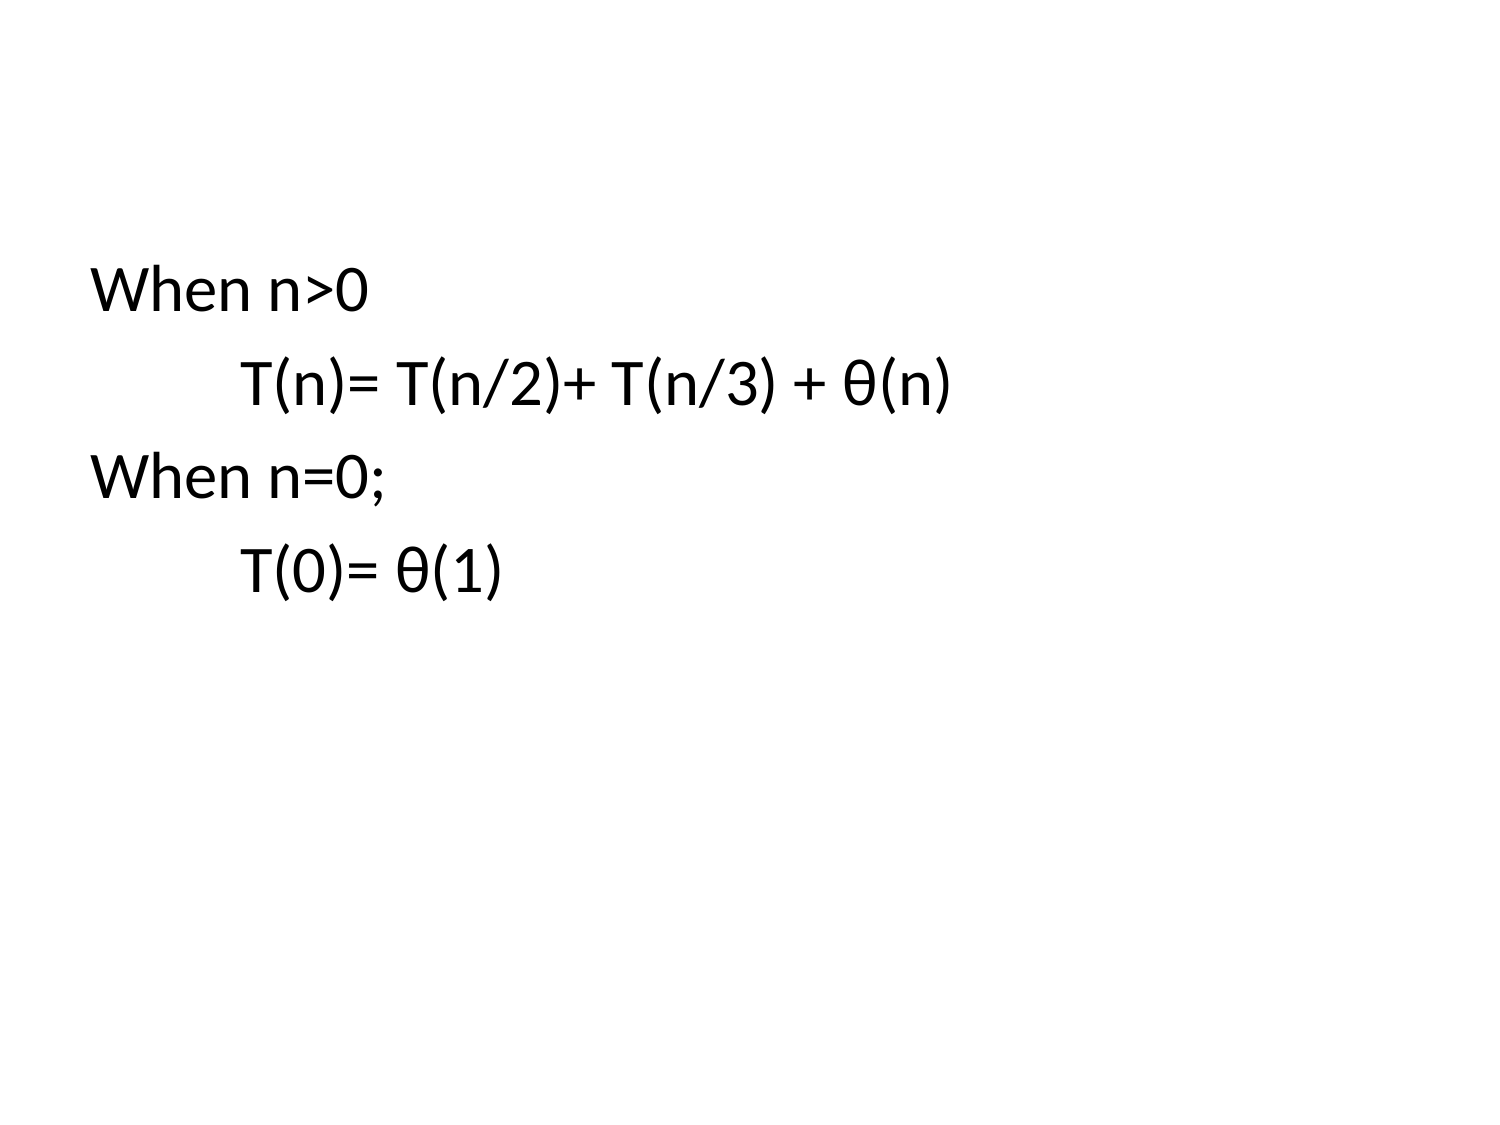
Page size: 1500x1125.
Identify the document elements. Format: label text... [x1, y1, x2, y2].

list When n>0 T(n)= T(n/2)+ T(n/3) + θ(n) When n=0; T(0)= θ(1) [75, 237, 1425, 980]
